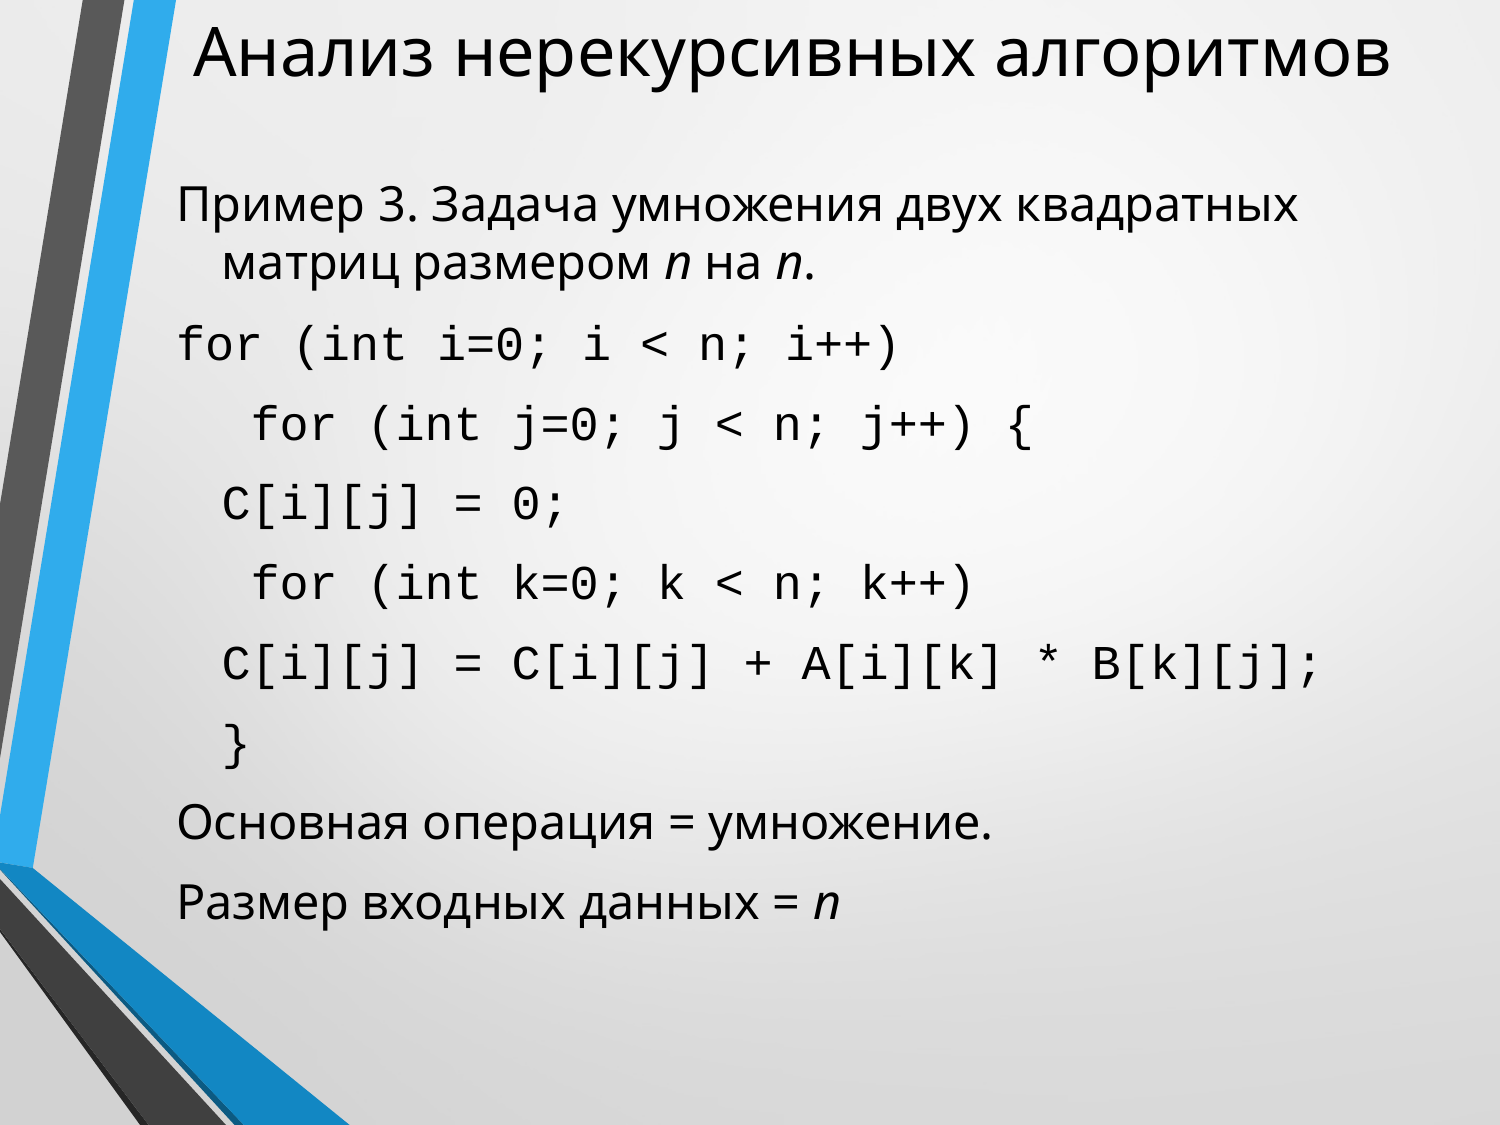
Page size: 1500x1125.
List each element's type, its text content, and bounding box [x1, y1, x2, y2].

list Пример 3. Задача умножения двух квадратных матриц размером n на n. for (int i=0; i < n; i++) for (int j=0; j < n; j++) { С[i][j] = 0; for (int k=0; k < n; k++) С[i][j] = С[i][j] + A[i][k] * B[k][j]; } Основная операция = умножение. Размер входных данных = n [161, 118, 1500, 985]
title Анализ нерекурсивных алгоритмов [161, 0, 1425, 99]
